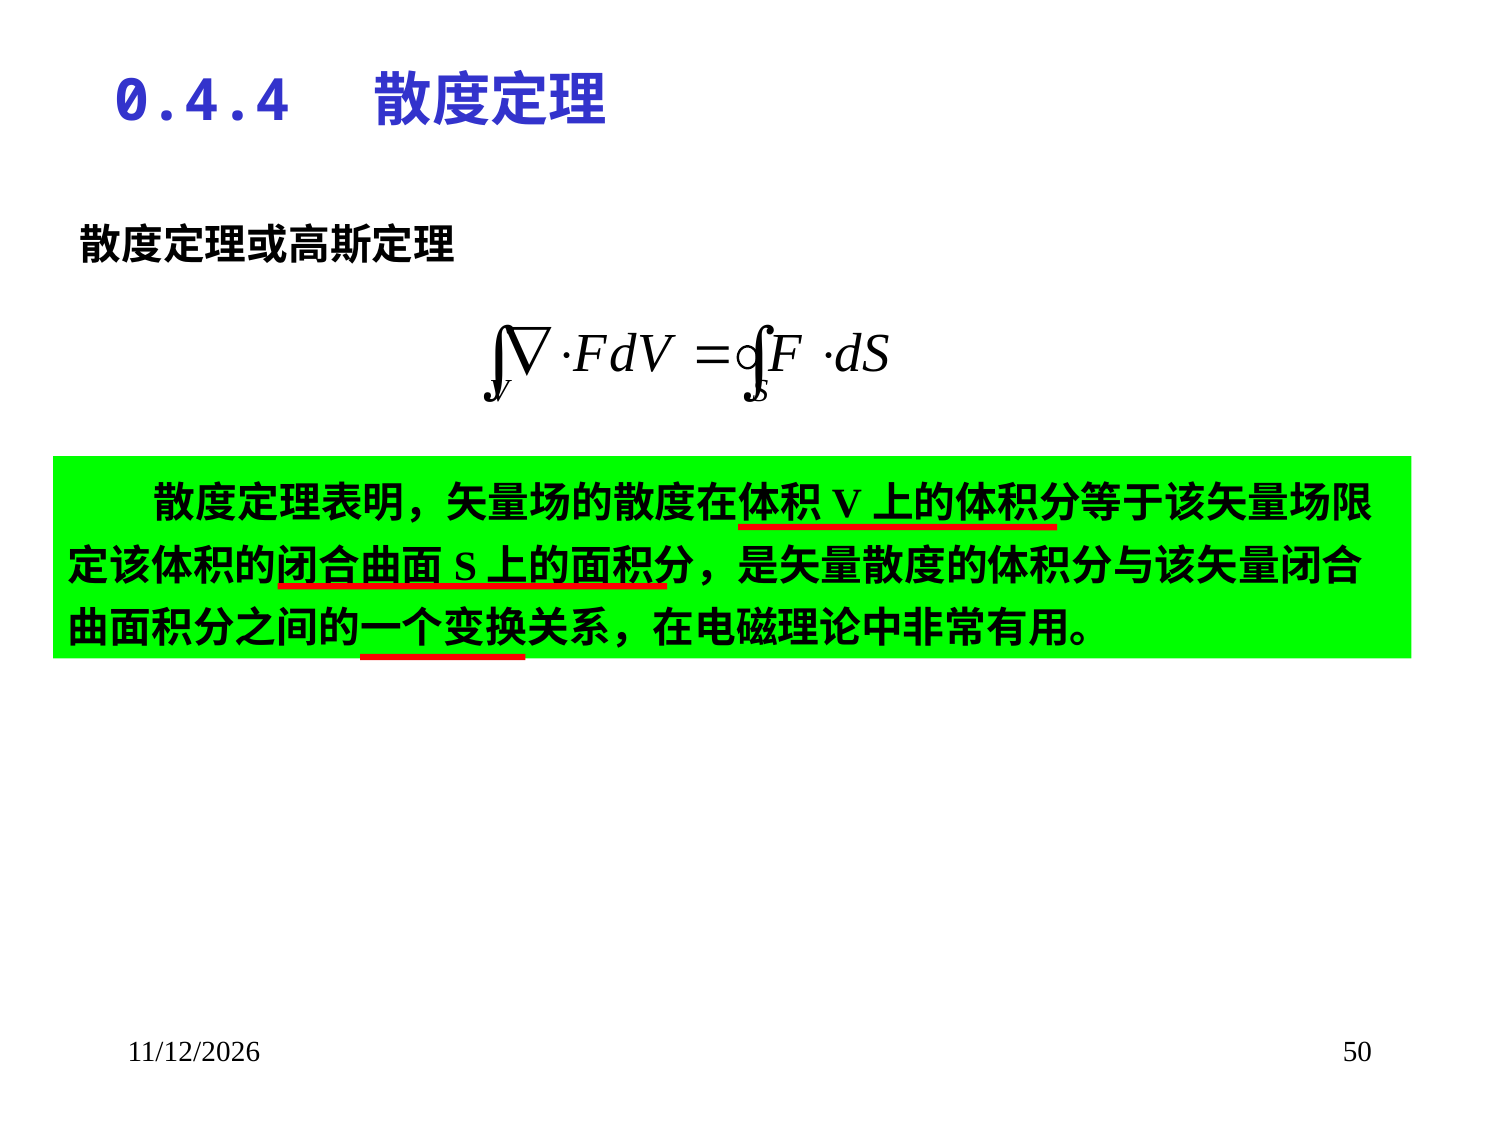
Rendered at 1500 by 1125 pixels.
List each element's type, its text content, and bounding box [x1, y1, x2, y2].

text_box 散度定理表明，矢量场的散度在体积V上的体积分等于该矢量场限定该体积的闭合曲面S上的面积分，是矢量散度的体积分与该矢量闭合曲面积分之间的一个变换关系，在电磁理论中非常有用。 [53, 456, 1412, 659]
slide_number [112, 1025, 425, 1100]
text_box 0.4.4 散度定理 [100, 54, 880, 140]
slide_number 50 [1074, 1025, 1388, 1100]
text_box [466, 306, 906, 413]
text_box 散度定理或高斯定理 [64, 197, 491, 276]
